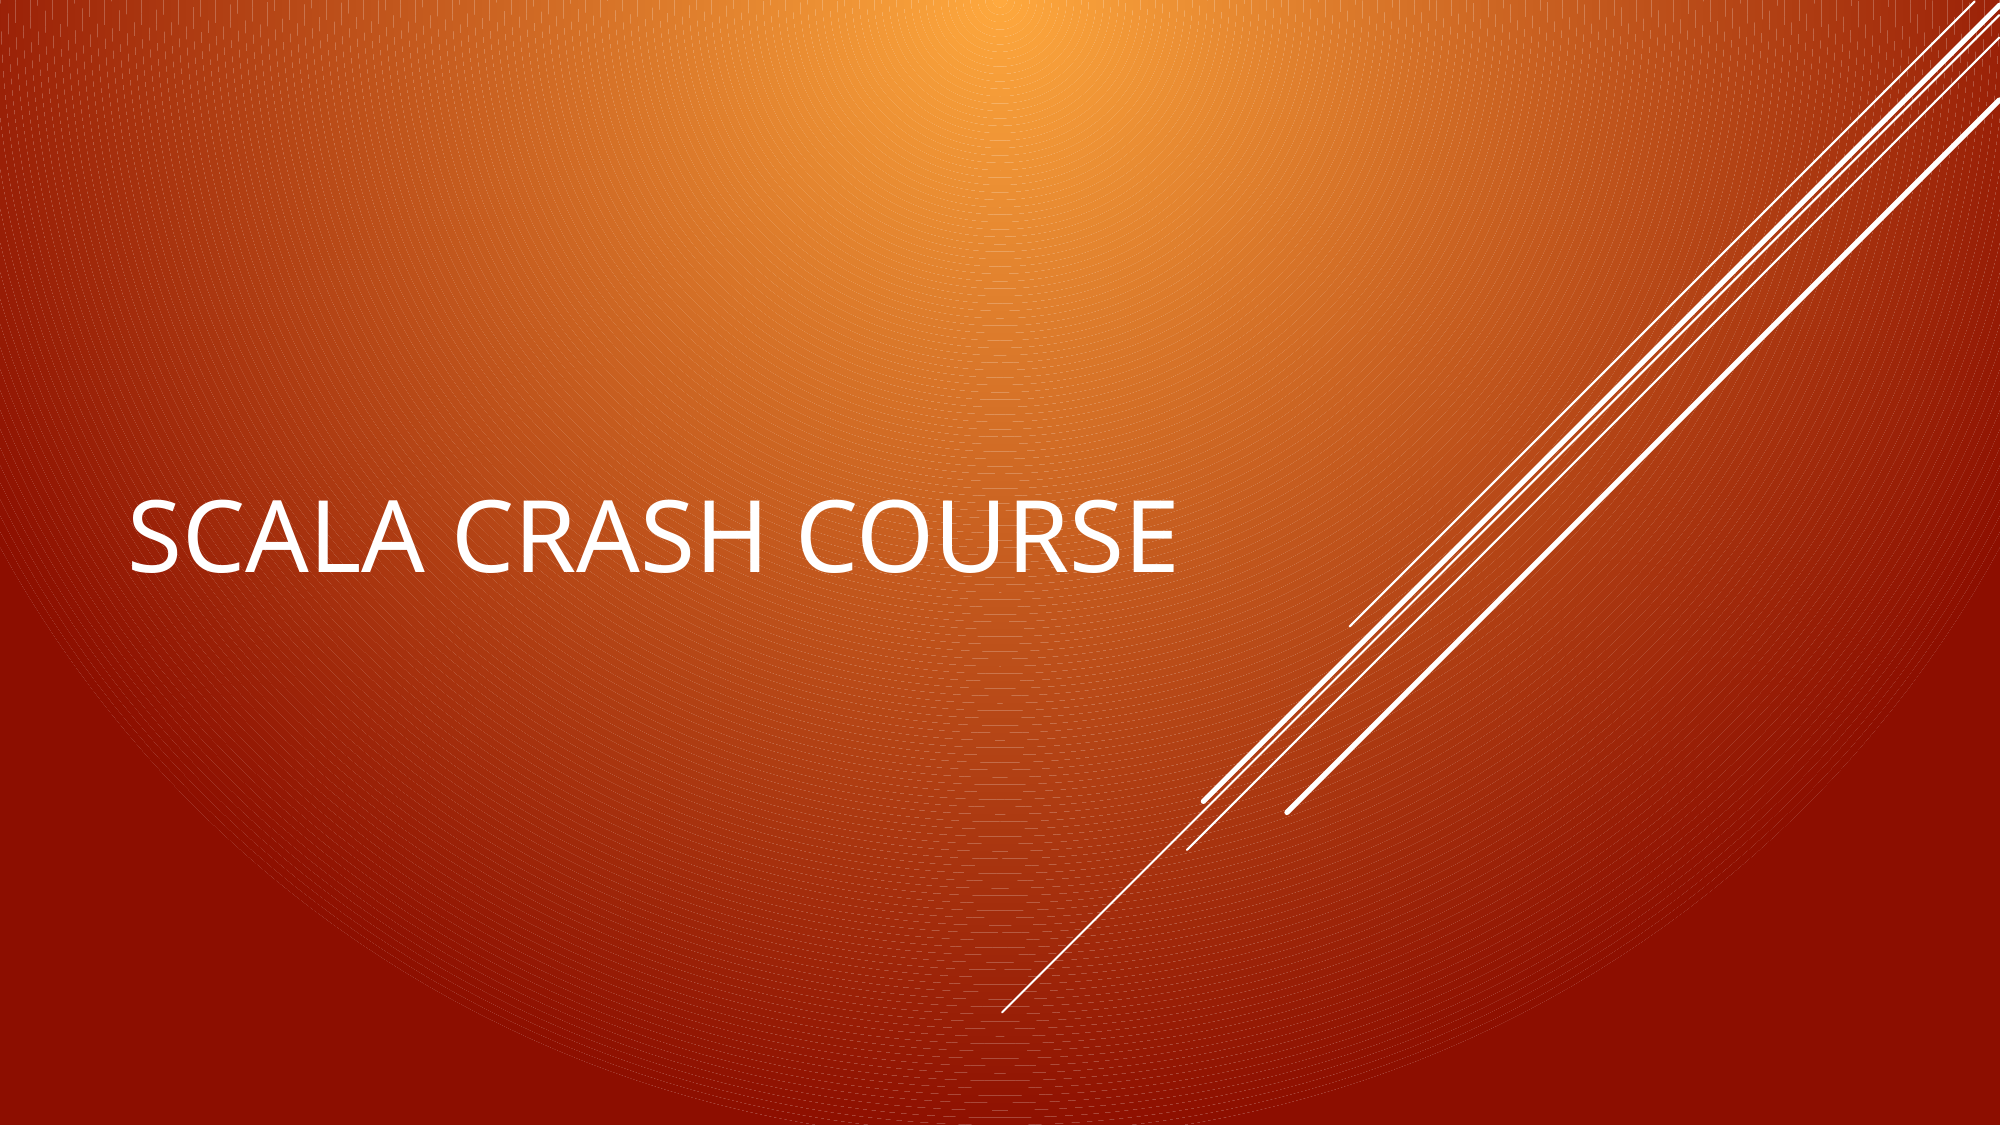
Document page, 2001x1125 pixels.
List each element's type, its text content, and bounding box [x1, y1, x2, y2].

title Scala Crash Course [112, 112, 1425, 600]
